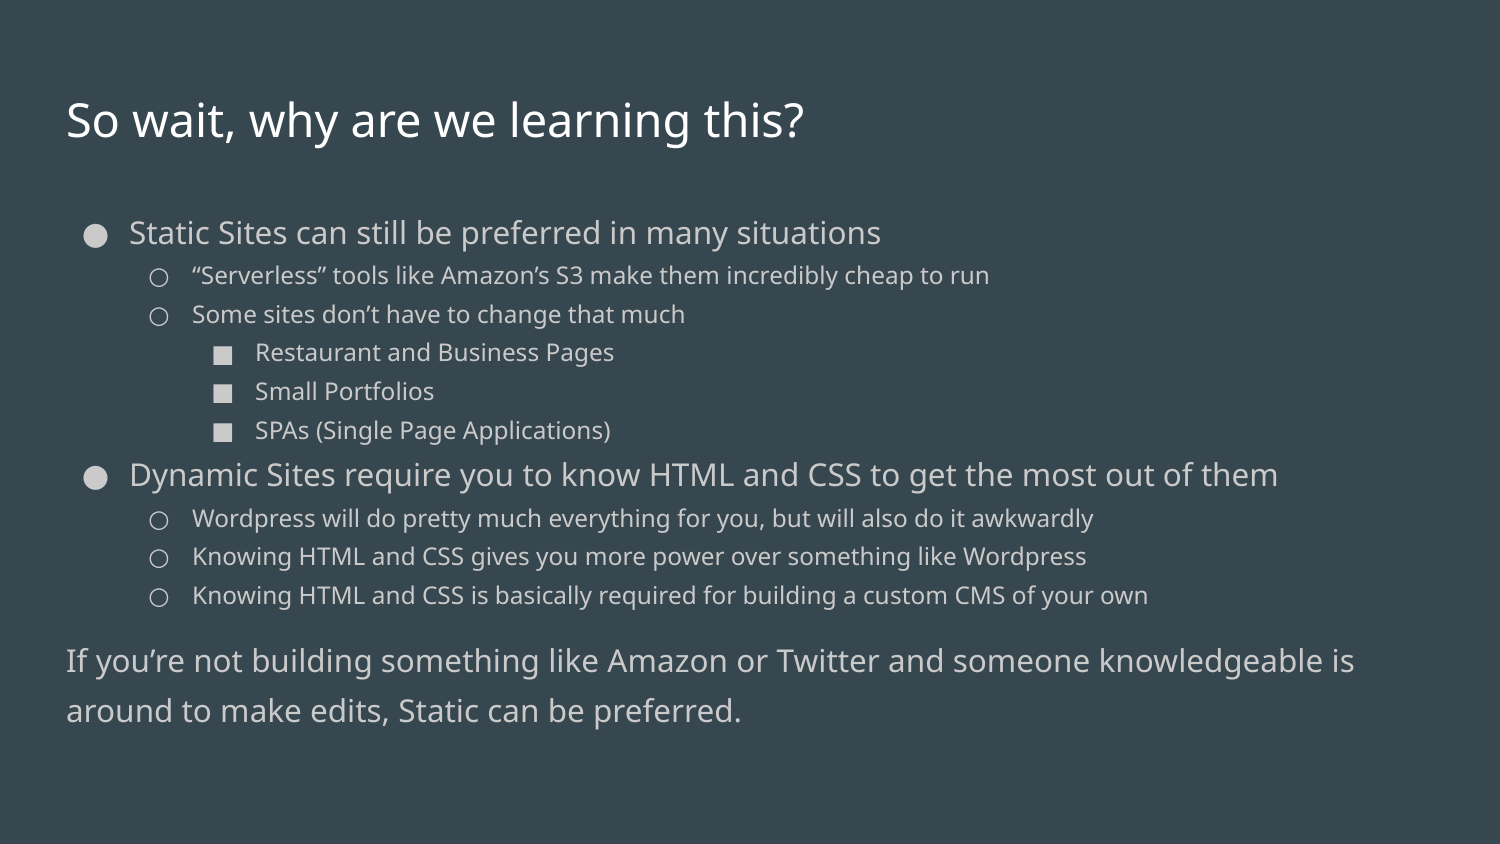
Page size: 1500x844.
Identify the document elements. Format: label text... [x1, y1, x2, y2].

title So wait, why are we learning this? [51, 72, 1449, 167]
list Static Sites can still be preferred in many situations “Serverless” tools like Amazon’s S3 make them incredibly cheap to run Some sites don’t have to change that much Restaurant and Business Pages Small Portfolios SPAs (Single Page Applications) Dynamic Sites require you to know HTML and CSS to get the most out of them Wordpress will do pretty much everything for you, but will also do it awkwardly Knowing HTML and CSS gives you more power over something like Wordpress Knowing HTML and CSS is basically required for building a custom CMS of your own If you’re not building something like Amazon or Twitter and someone knowledgeable is around to make edits, Static can be preferred. [51, 189, 1449, 750]
